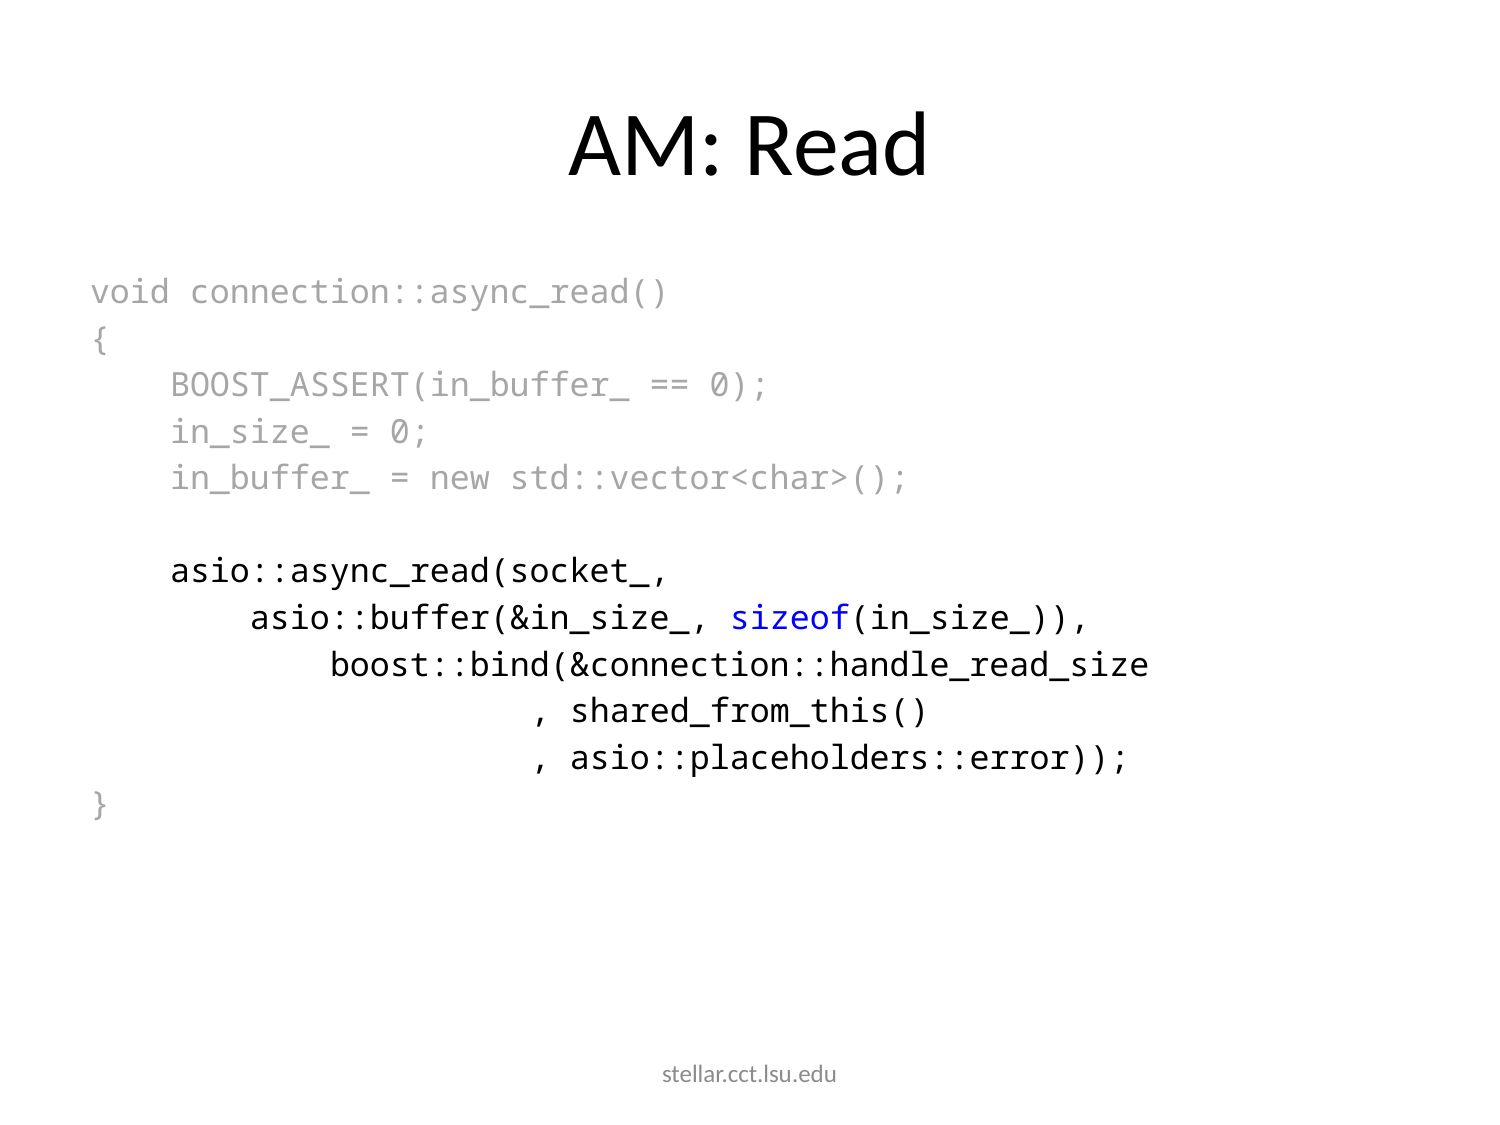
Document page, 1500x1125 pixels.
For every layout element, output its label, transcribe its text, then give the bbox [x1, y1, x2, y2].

title AM: Read [75, 45, 1425, 233]
list void connection::async_read() { BOOST_ASSERT(in_buffer_ == 0); in_size_ = 0; in_buffer_ = new std::vector<char>(); asio::async_read(socket_, asio::buffer(&in_size_, sizeof(in_size_)), boost::bind(&connection::handle_read_size , shared_from_this() , asio::placeholders::error)); } [75, 262, 1425, 1005]
footer stellar.cct.lsu.edu [512, 1042, 988, 1103]
